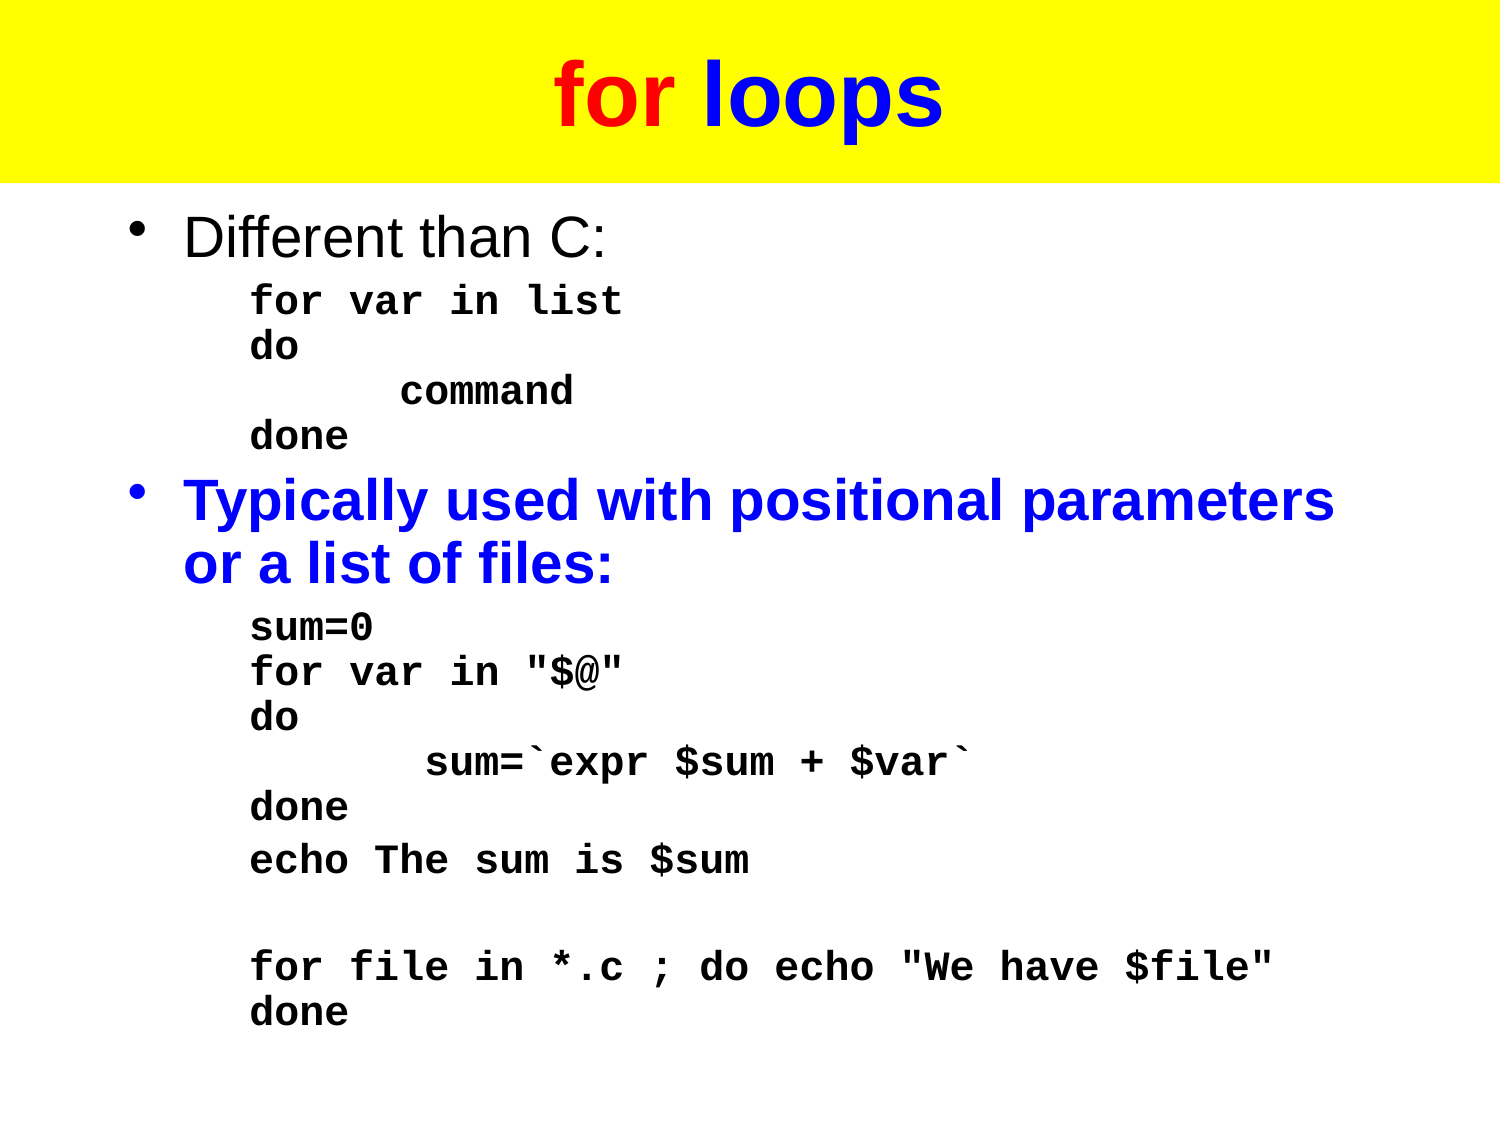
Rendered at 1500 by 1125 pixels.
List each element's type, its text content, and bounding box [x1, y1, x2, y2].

list Different than C: for var in list do command done Typically used with positional parameters or a list of files: sum=0 for var in "$@" do sum=`expr $sum + $var` done echo The sum is $sum for file in *.c ; do echo "We have $file" done [112, 200, 1388, 1038]
title for loops [0, 0, 1500, 184]
